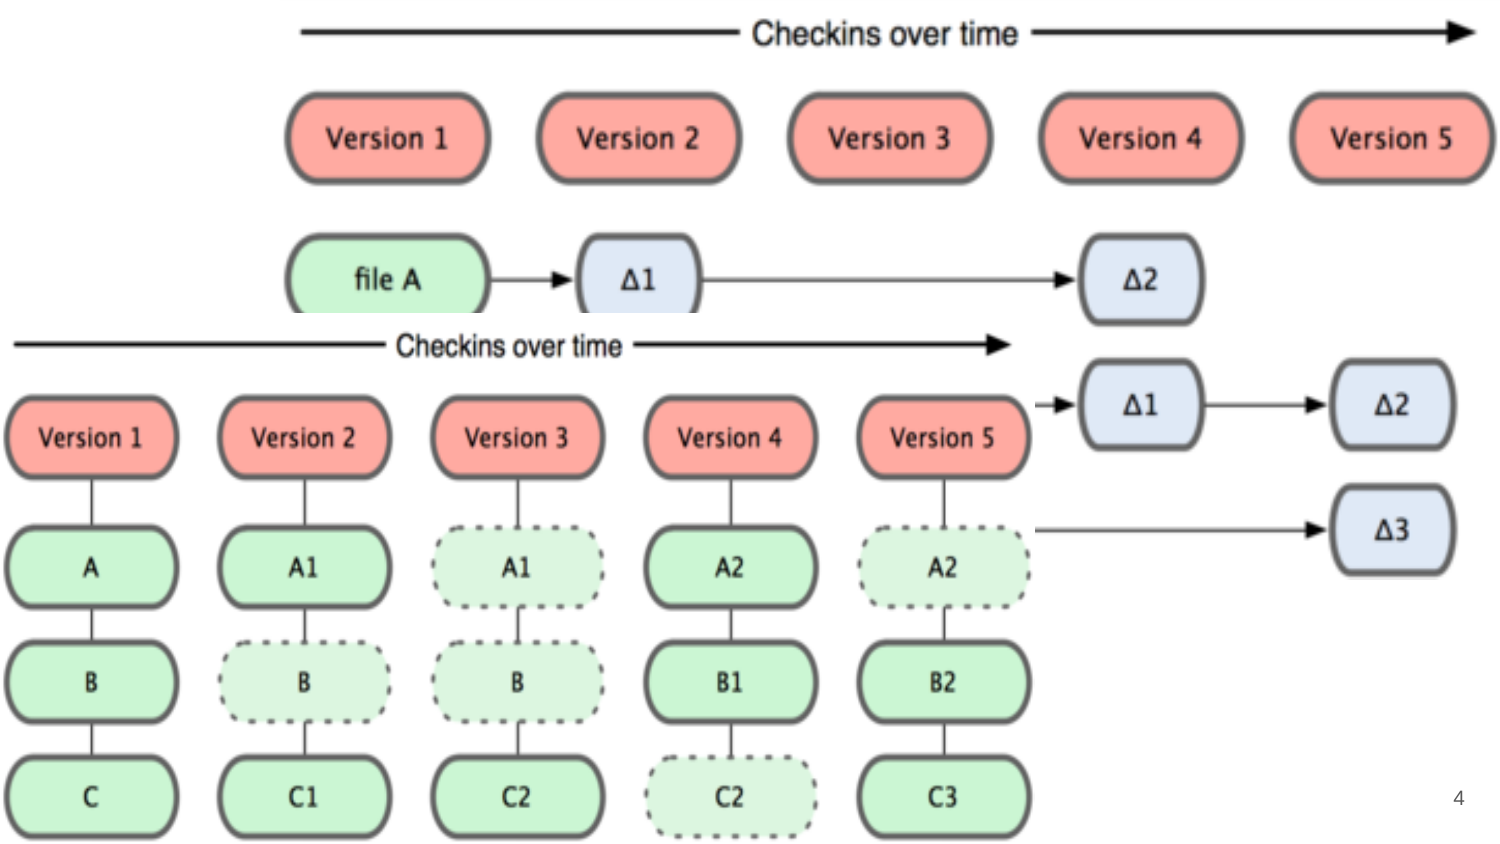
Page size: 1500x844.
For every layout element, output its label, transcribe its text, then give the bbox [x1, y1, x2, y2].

picture [0, 0, 1500, 844]
slide_number 4 [1389, 764, 1480, 830]
